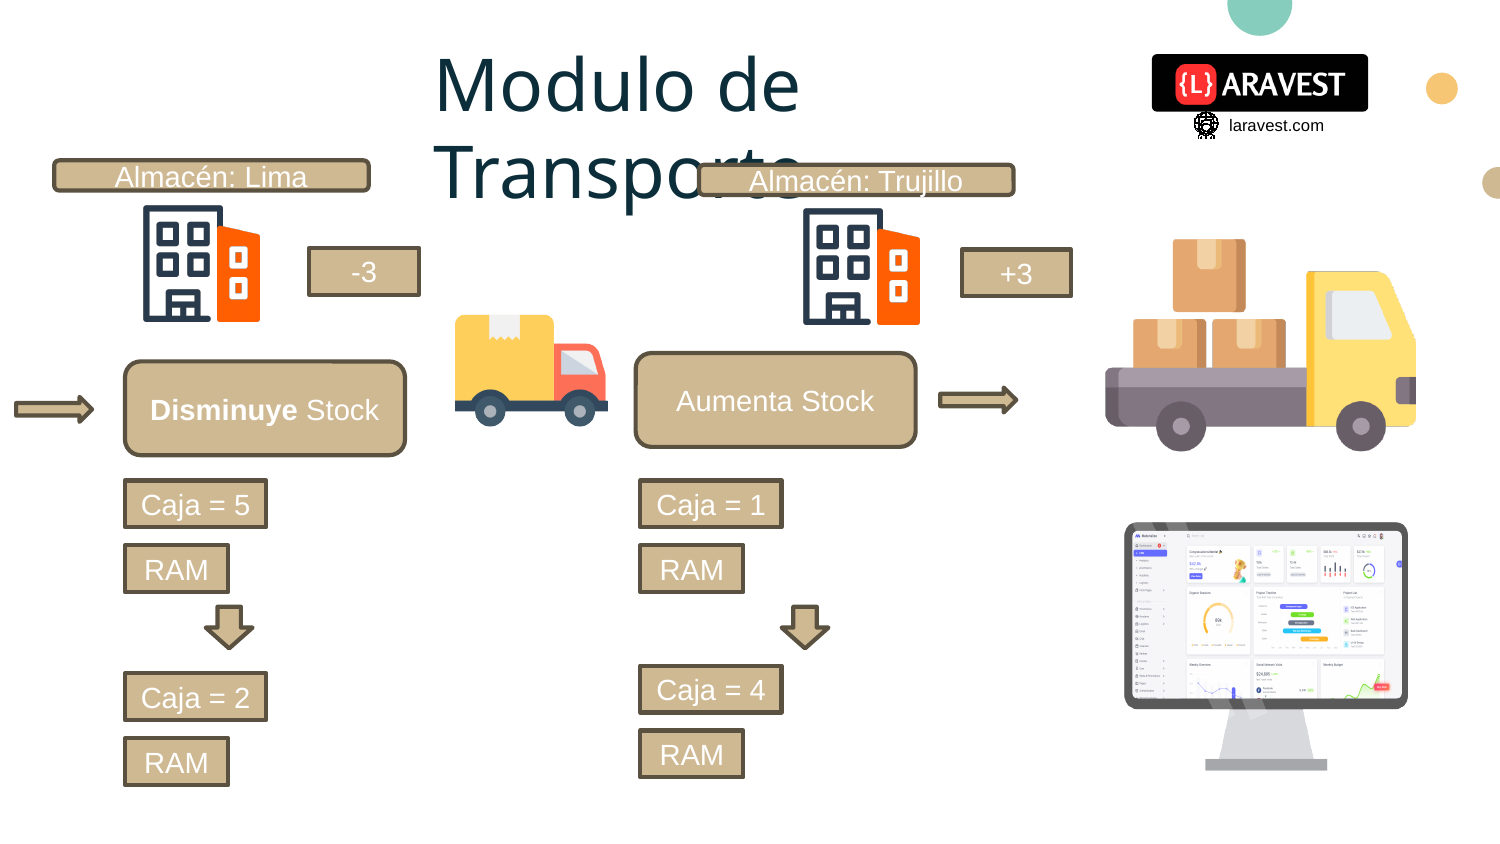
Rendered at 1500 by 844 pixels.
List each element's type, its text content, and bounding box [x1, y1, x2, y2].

text_box -3 [307, 246, 421, 297]
title Modulo de Transporte [418, 23, 1116, 118]
picture [135, 198, 267, 329]
text_box RAM [638, 543, 745, 594]
text_box [203, 604, 255, 650]
text_box Caja = 5 [123, 478, 268, 529]
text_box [1151, 53, 1380, 139]
text_box +3 [960, 247, 1073, 298]
text_box Disminuye Stock [122, 359, 408, 458]
text_box Caja = 4 [638, 664, 784, 715]
picture [796, 201, 928, 332]
text_box [938, 385, 1019, 415]
text_box [779, 604, 831, 650]
picture [1094, 179, 1426, 511]
text_box Caja = 1 [638, 478, 784, 529]
text_box RAM [123, 543, 230, 594]
text_box RAM [638, 728, 745, 779]
text_box Caja = 2 [123, 671, 268, 722]
text_box RAM [123, 736, 230, 787]
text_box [1124, 487, 1408, 777]
text_box Almacén: Lima [52, 158, 371, 193]
text_box Almacén: Trujillo [696, 162, 1016, 198]
picture [455, 294, 608, 448]
text_box [14, 394, 95, 424]
text_box Aumenta Stock [633, 350, 918, 449]
